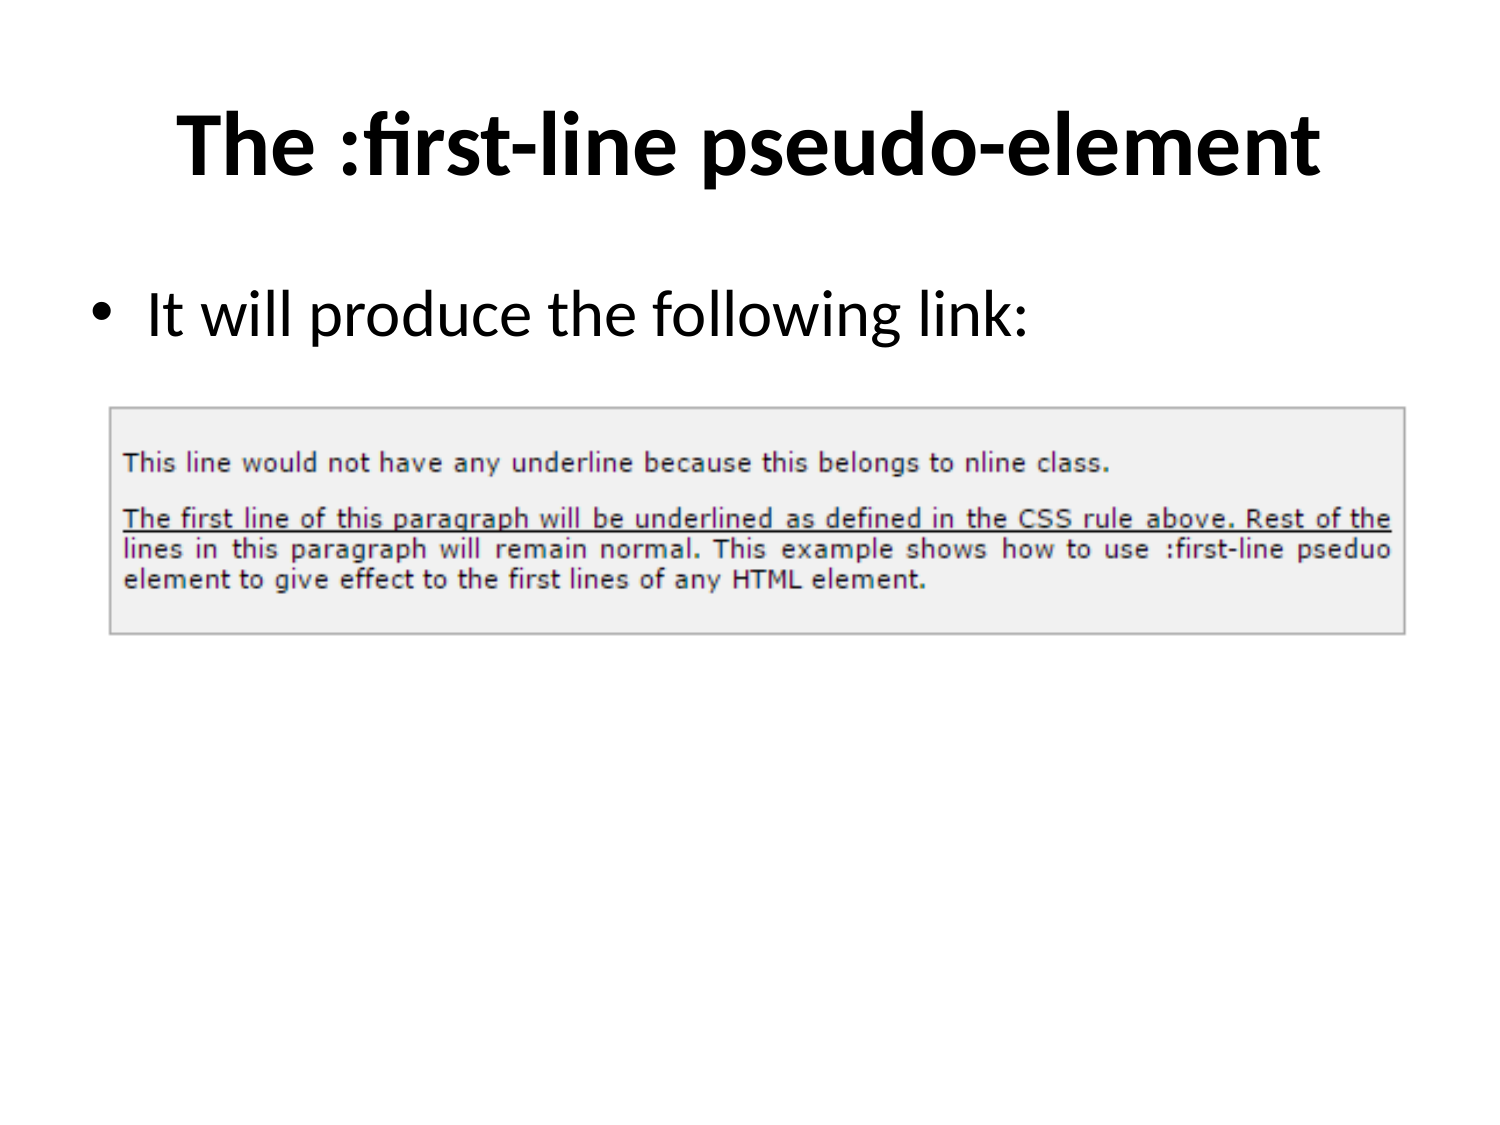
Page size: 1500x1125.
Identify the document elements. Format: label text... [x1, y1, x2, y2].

title The :first-line pseudo-element [75, 45, 1425, 233]
list It will produce the following link: [75, 262, 1425, 1005]
picture [105, 398, 1418, 645]
